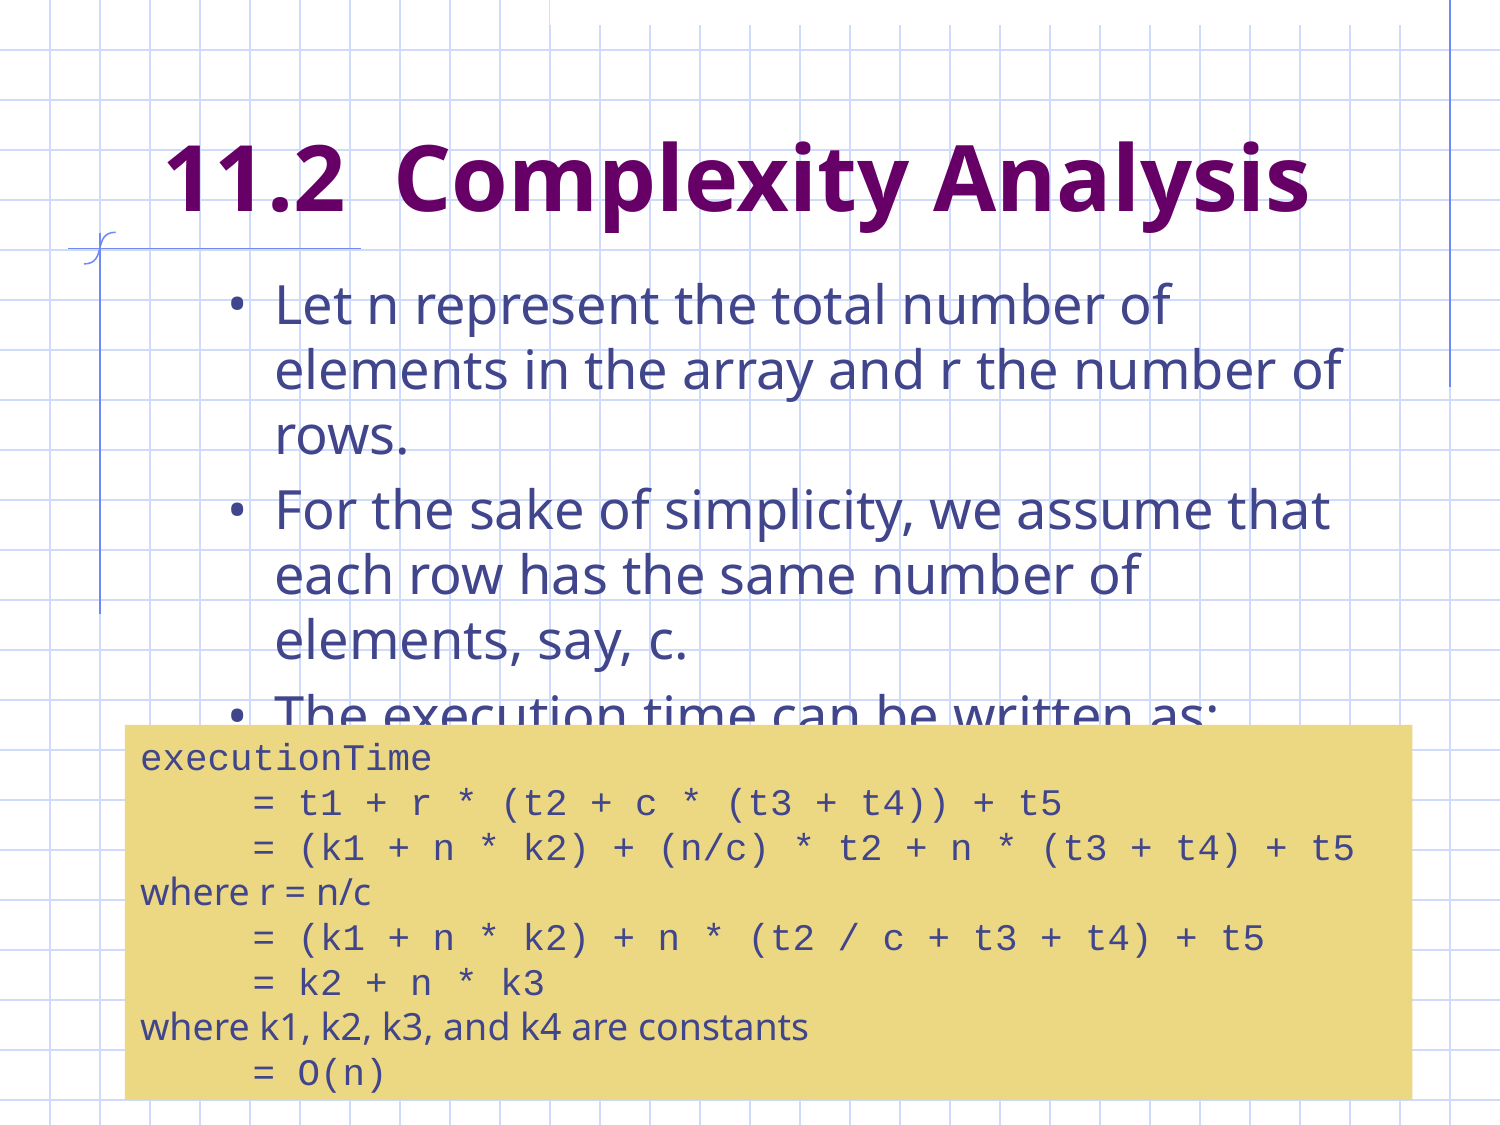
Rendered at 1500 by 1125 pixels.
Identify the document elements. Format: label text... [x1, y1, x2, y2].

title 11.2 Complexity Analysis [99, 50, 1375, 238]
list Let n represent the total number of elements in the array and r the number of rows. For the sake of simplicity, we assume that each row has the same number of elements, say, c. The execution time can be written as: [137, 262, 1413, 724]
text_box executionTime = t1 + r * (t2 + c * (t3 + t4)) + t5 = (k1 + n * k2) + (n/c) * t2 + n * (t3 + t4) + t5 where r = n/c = (k1 + n * k2) + n * (t2 / c + t3 + t4) + t5 = k2 + n * k3 where k1, k2, k3, and k4 are constants = O(n) [124, 724, 1413, 1100]
